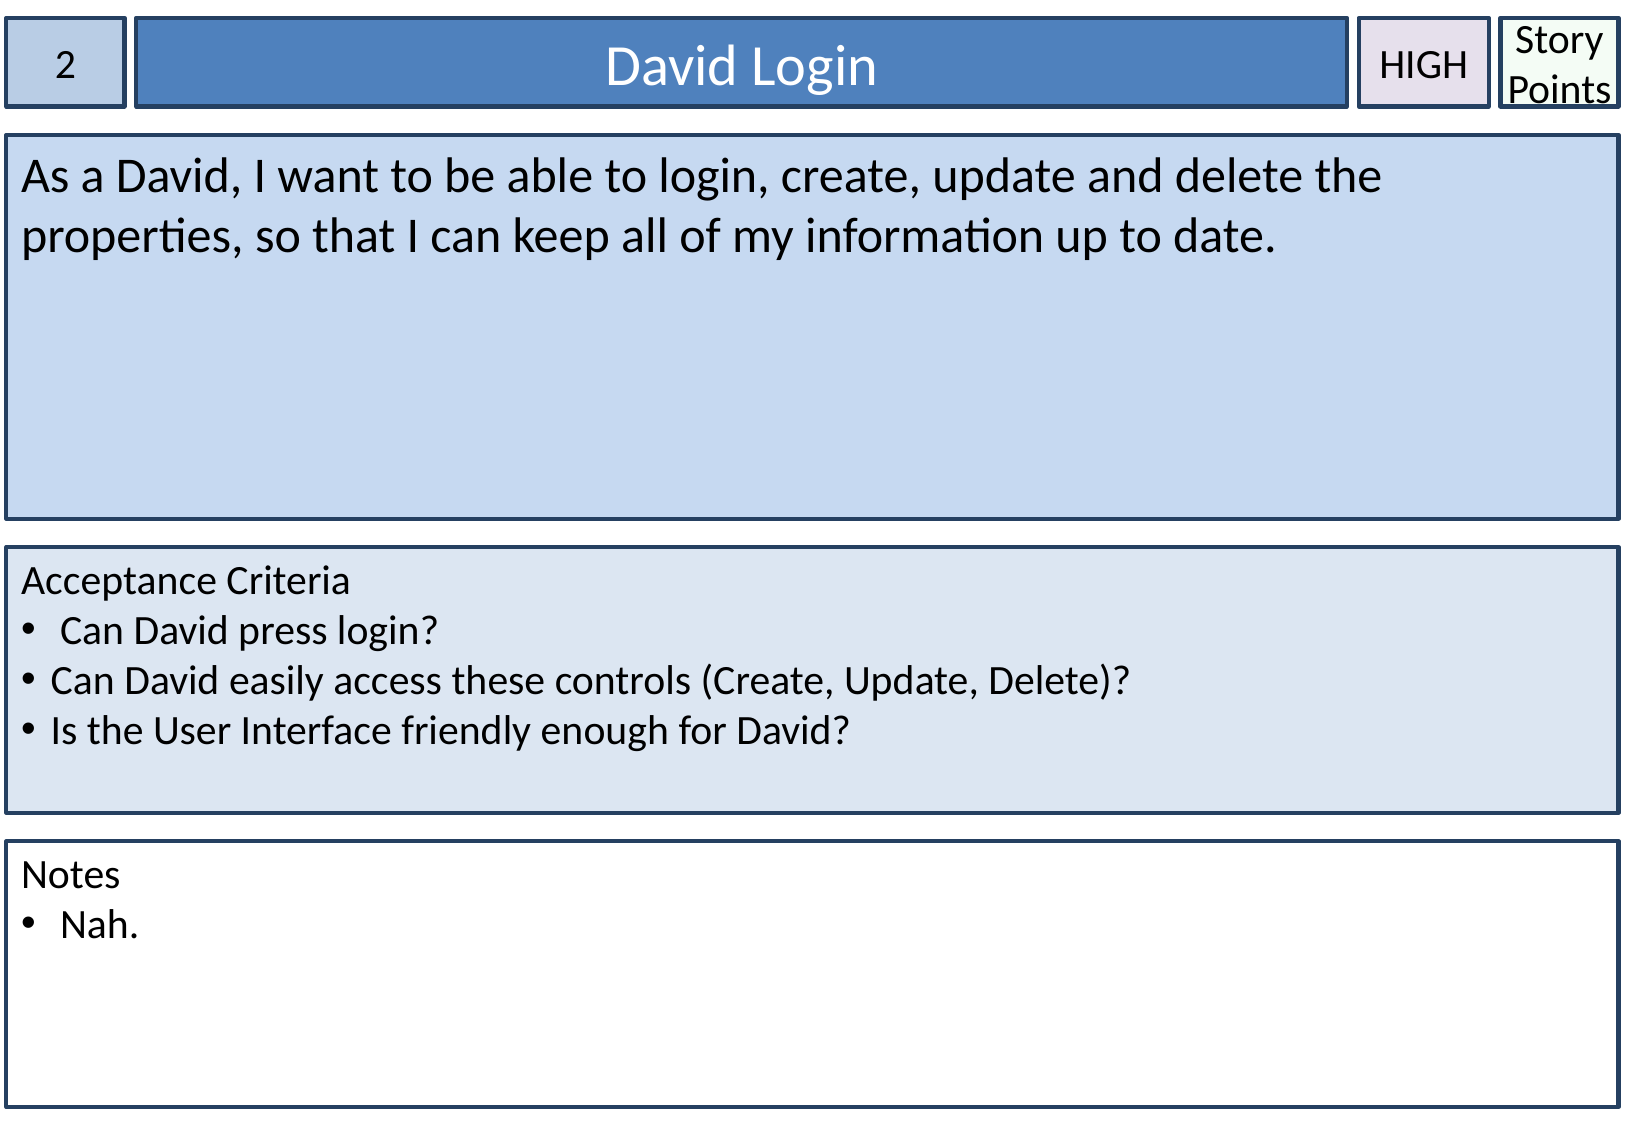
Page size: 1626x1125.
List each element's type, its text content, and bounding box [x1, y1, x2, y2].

text_box Acceptance Criteria Can David press login? Can David easily access these controls (Create, Update, Delete)? Is the User Interface friendly enough for David? [4, 545, 1621, 815]
text_box 2 [4, 16, 127, 109]
text_box Story Points [1498, 16, 1621, 109]
text_box Notes Nah. [4, 839, 1621, 1109]
text_box David Login [134, 16, 1349, 109]
text_box As a David, I want to be able to login, create, update and delete the properties, so that I can keep all of my information up to date. [4, 133, 1621, 521]
text_box HIGH [1357, 16, 1491, 109]
